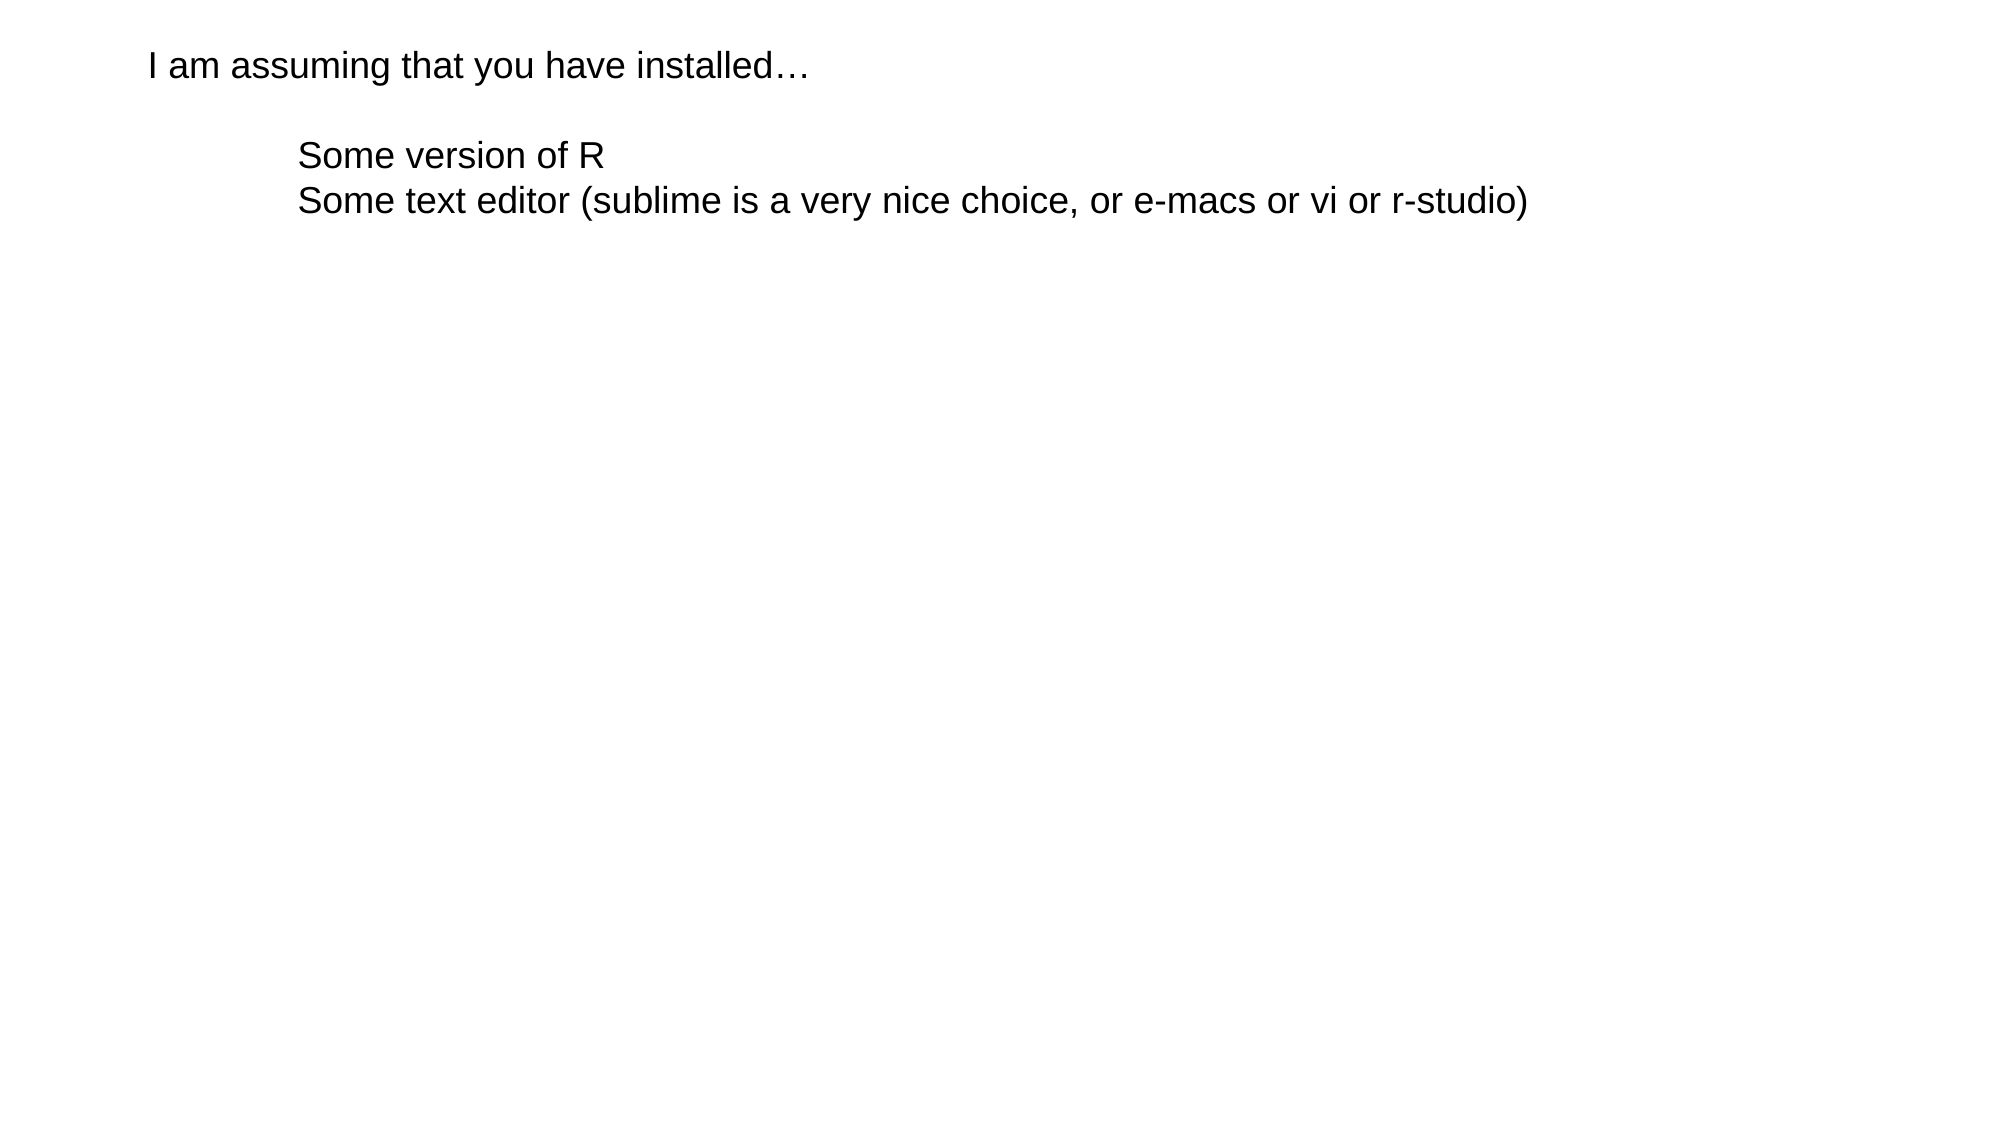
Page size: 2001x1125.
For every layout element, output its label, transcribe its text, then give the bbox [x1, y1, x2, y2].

text_box I am assuming that you have installed… Some version of R Some text editor (sublime is a very nice choice, or e-macs or vi or r-studio) [132, 34, 1545, 319]
